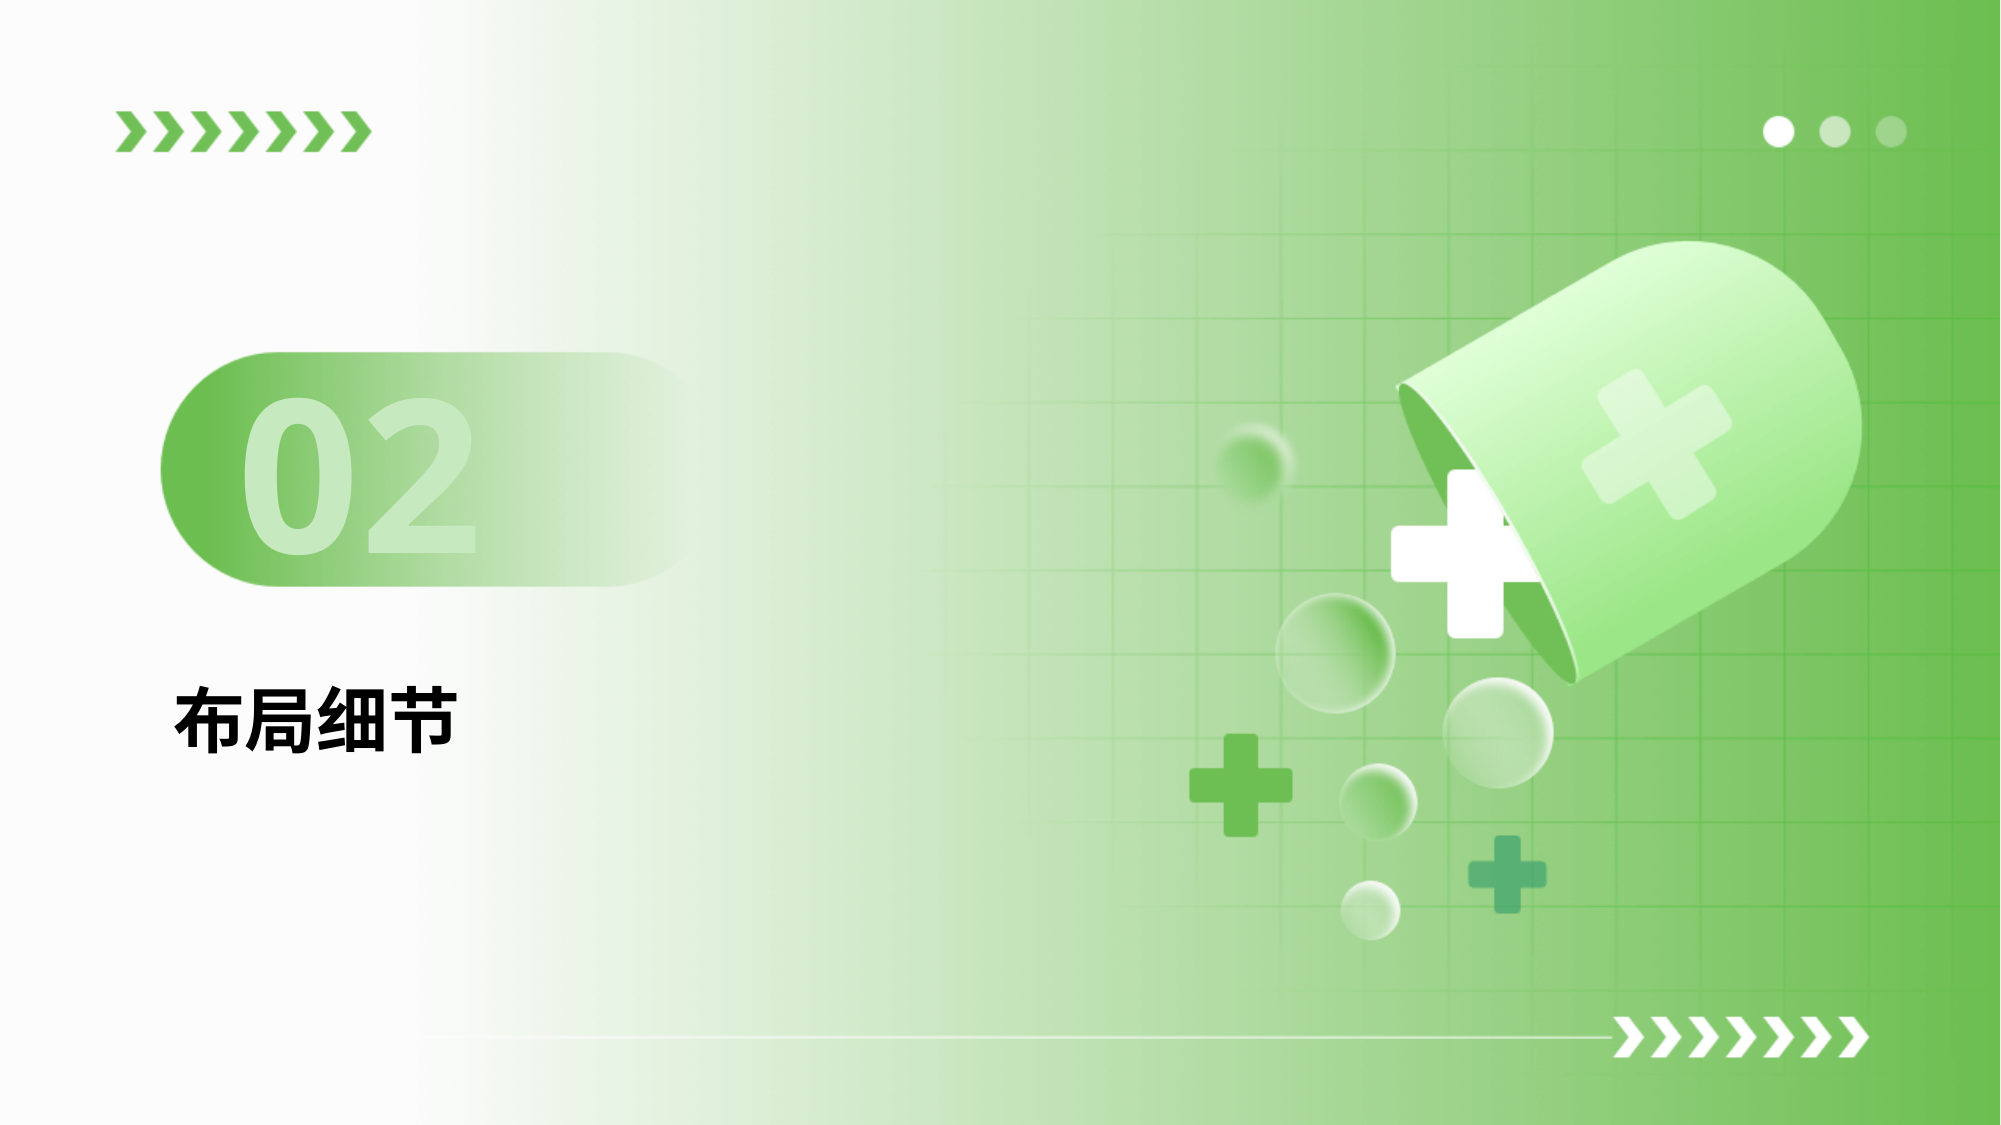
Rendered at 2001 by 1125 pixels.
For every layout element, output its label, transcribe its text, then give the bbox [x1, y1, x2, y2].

picture [0, 0, 2001, 1125]
text_box 布局细节 [154, 601, 989, 821]
text_box 02 [219, 317, 1521, 619]
